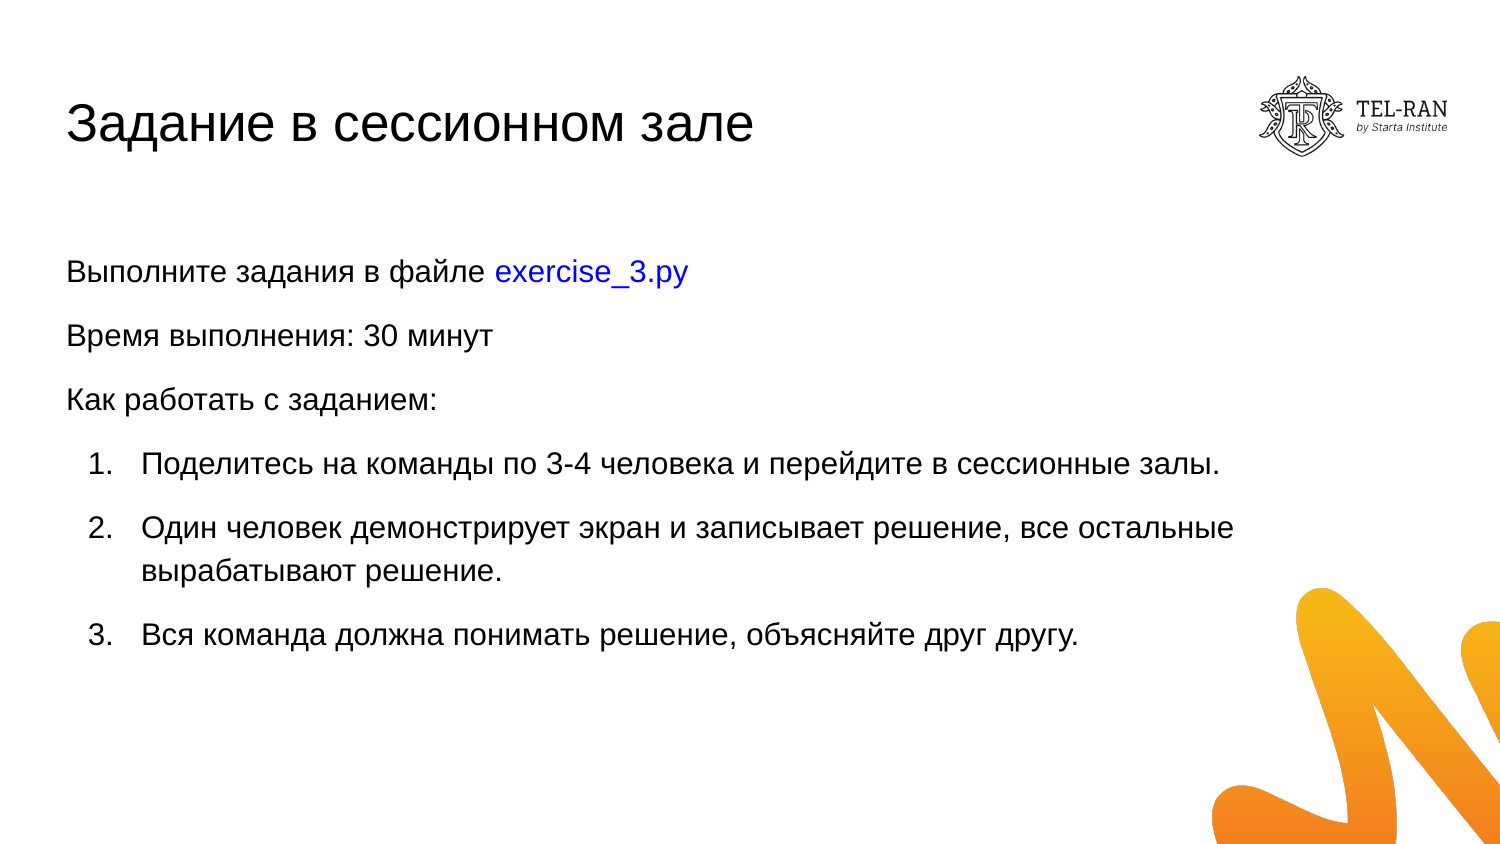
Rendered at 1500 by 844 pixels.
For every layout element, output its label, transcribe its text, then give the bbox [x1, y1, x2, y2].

text_box Задание в сессионном зале [51, 72, 1449, 167]
picture [1152, 588, 1500, 844]
text_box Выполните задания в файле exercise_3.py Время выполнения: 30 минут Как работать с заданием: Поделитесь на команды по 3-4 человека и перейдите в сессионные залы. Один человек демонстрирует экран и записывает решение, все остальные вырабатывают решение. Вся команда должна понимать решение, объясняйте друг другу. [51, 230, 1449, 750]
picture [1259, 76, 1447, 157]
